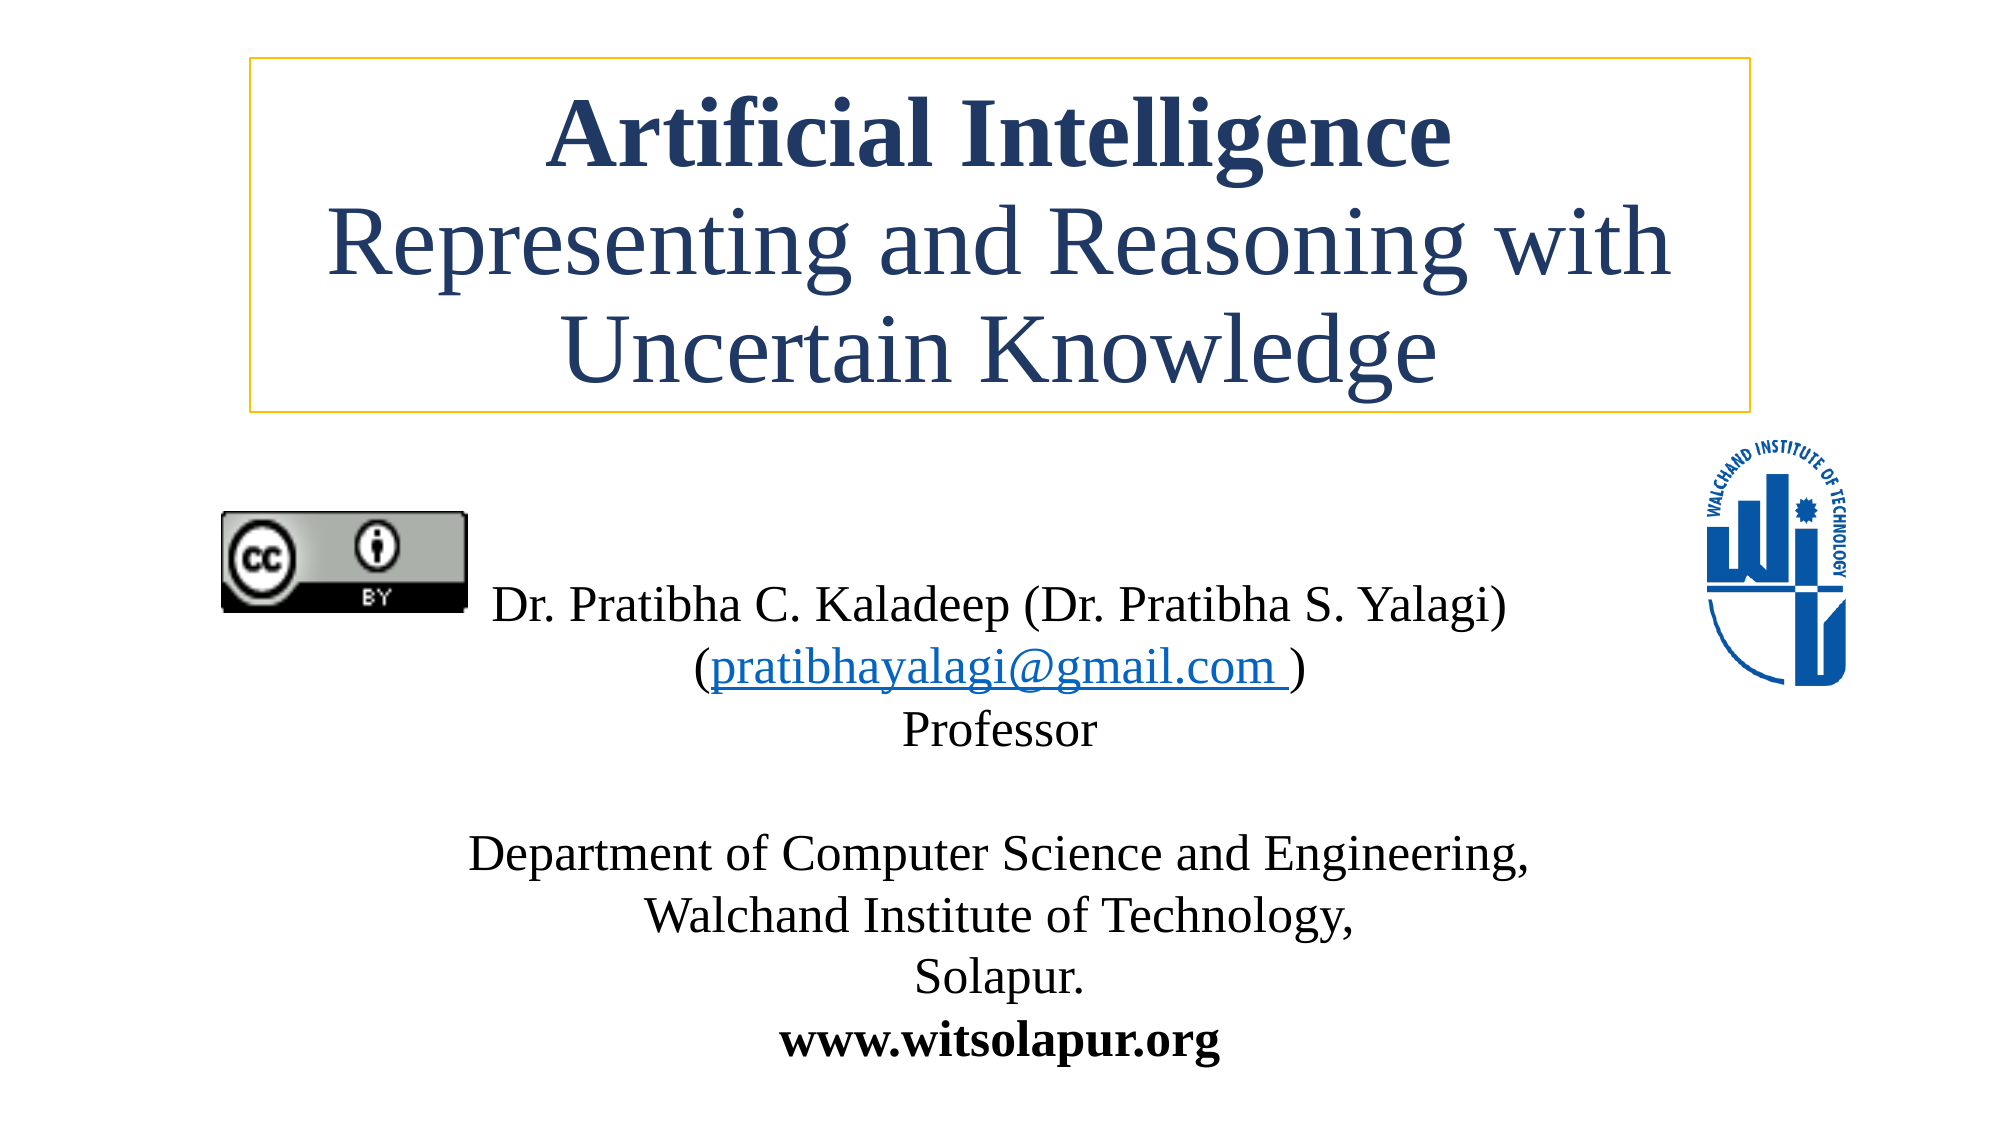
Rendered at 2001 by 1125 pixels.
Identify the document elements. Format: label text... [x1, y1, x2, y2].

title Artificial Intelligence Representing and Reasoning with Uncertain Knowledge [249, 58, 1750, 412]
text_box Dr. Pratibha C. Kaladeep (Dr. Pratibha S. Yalagi) (pratibhayalagi@gmail.com ) Professor Department of Computer Science and Engineering, Walchand Institute of Technology, Solapur. www.witsolapur.org [82, 562, 1918, 1067]
picture [1706, 438, 1847, 687]
picture [221, 511, 469, 614]
